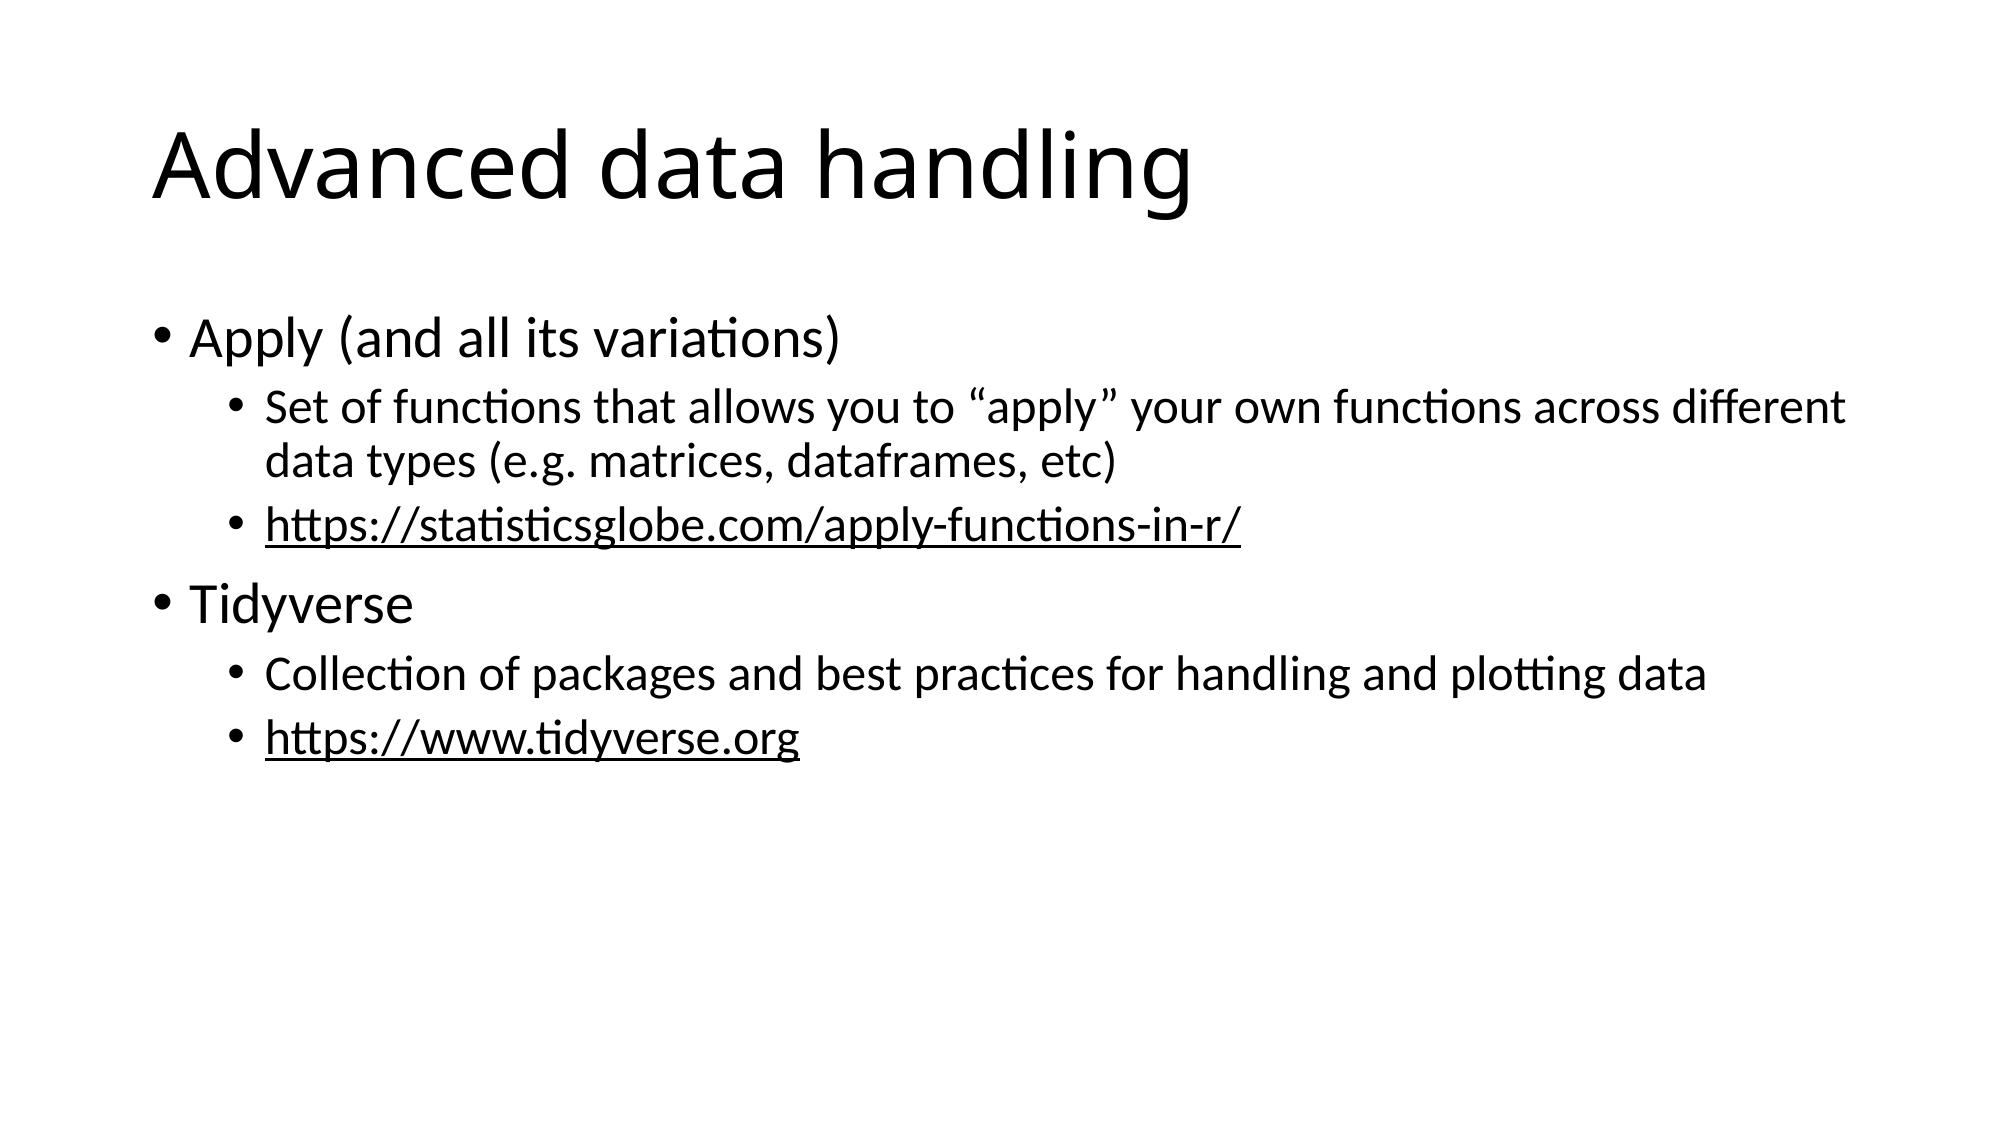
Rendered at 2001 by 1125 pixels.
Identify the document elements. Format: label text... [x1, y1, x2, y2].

title Advanced data handling [137, 59, 1863, 278]
list Apply (and all its variations) Set of functions that allows you to “apply” your own functions across different data types (e.g. matrices, dataframes, etc) https://statisticsglobe.com/apply-functions-in-r/ Tidyverse Collection of packages and best practices for handling and plotting data https://www.tidyverse.org [137, 299, 1863, 1014]
